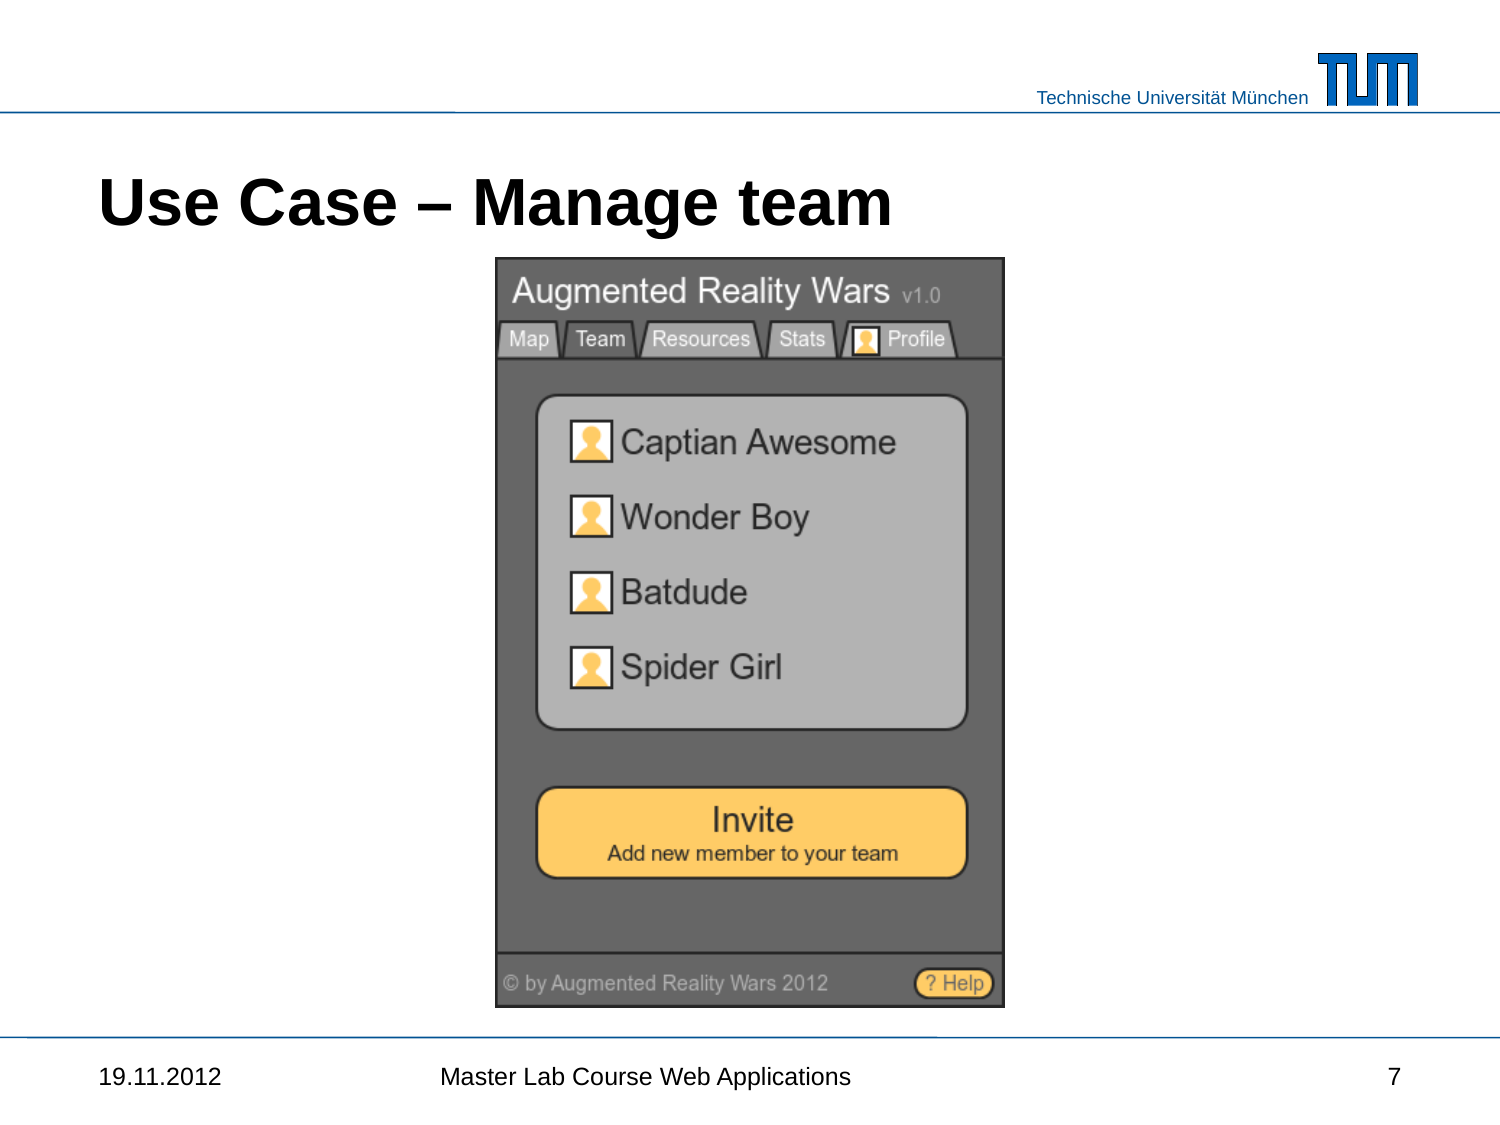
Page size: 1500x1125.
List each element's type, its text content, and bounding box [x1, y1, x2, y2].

slide_number 7 [1103, 1049, 1417, 1101]
footer Master Lab Course Web Applications [424, 1049, 1076, 1101]
picture [495, 257, 1005, 1008]
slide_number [83, 1049, 397, 1101]
title Use Case – Manage team [83, 149, 1395, 247]
